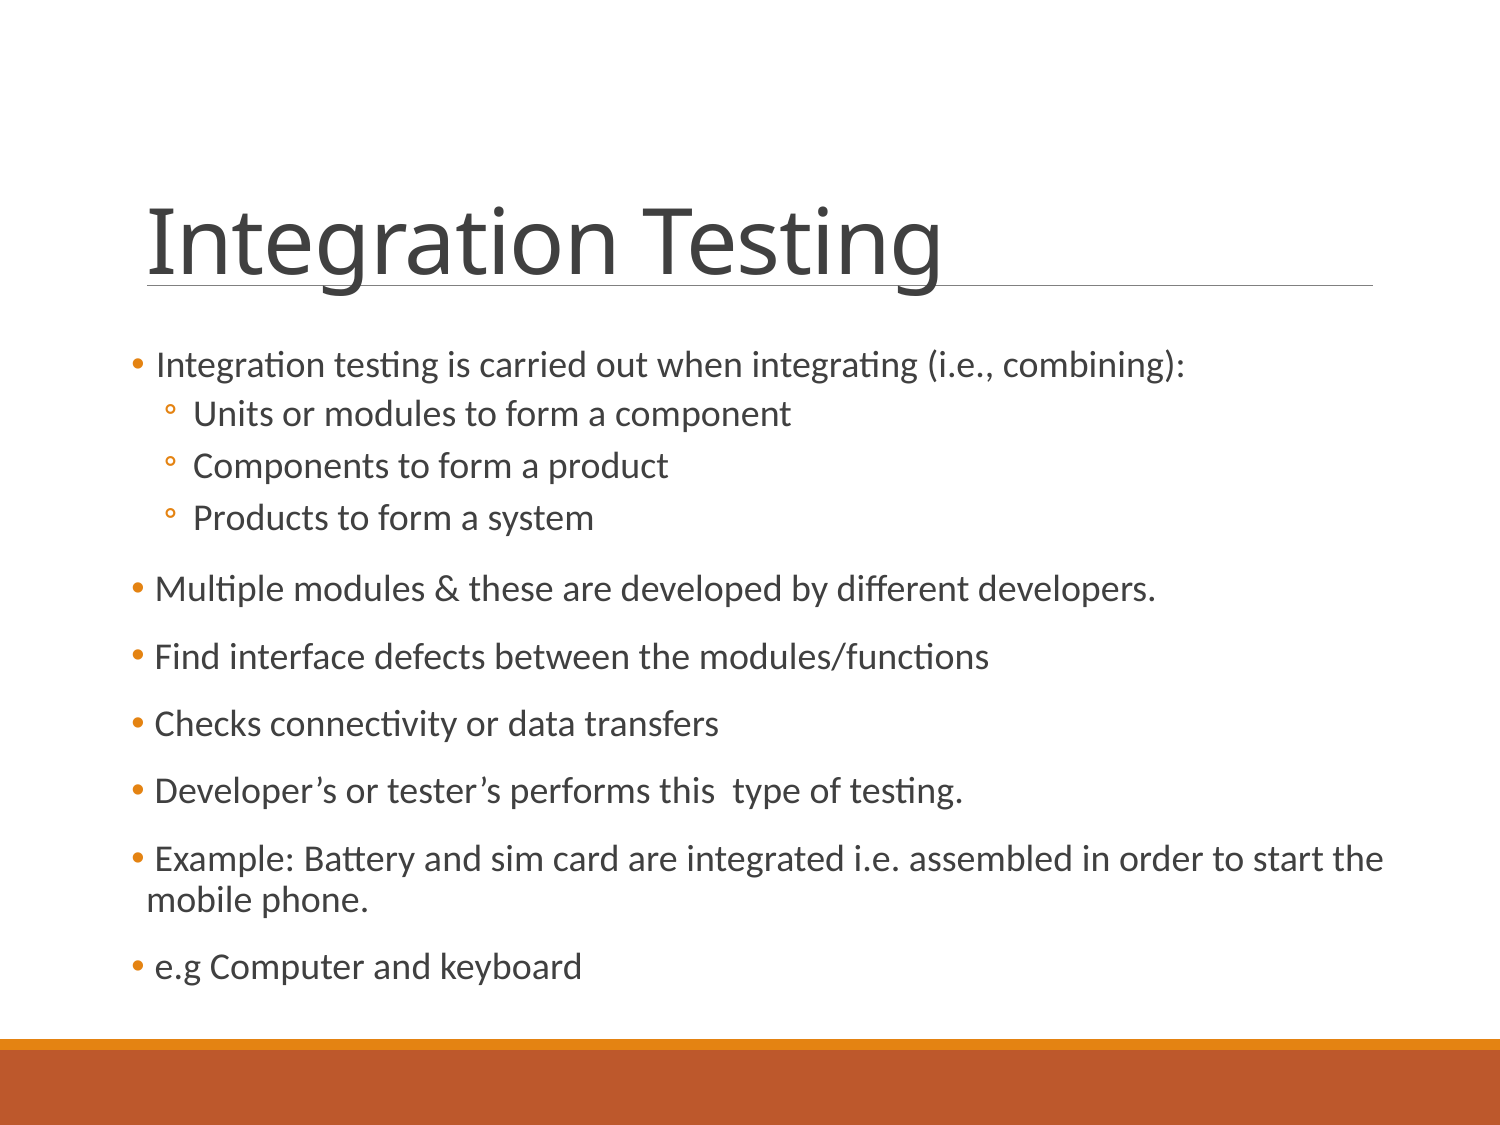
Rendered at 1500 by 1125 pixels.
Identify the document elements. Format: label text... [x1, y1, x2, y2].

list Integration testing is carried out when integrating (i.e., combining): Units or modules to form a component Components to form a product Products to form a system Multiple modules & these are developed by different developers. Find interface defects between the modules/functions Checks connectivity or data transfers Developer’s or tester’s performs this type of testing. Example: Battery and sim card are integrated i.e. assembled in order to start the mobile phone. e.g Computer and keyboard [131, 337, 1438, 1000]
title Integration Testing [131, 62, 1369, 301]
